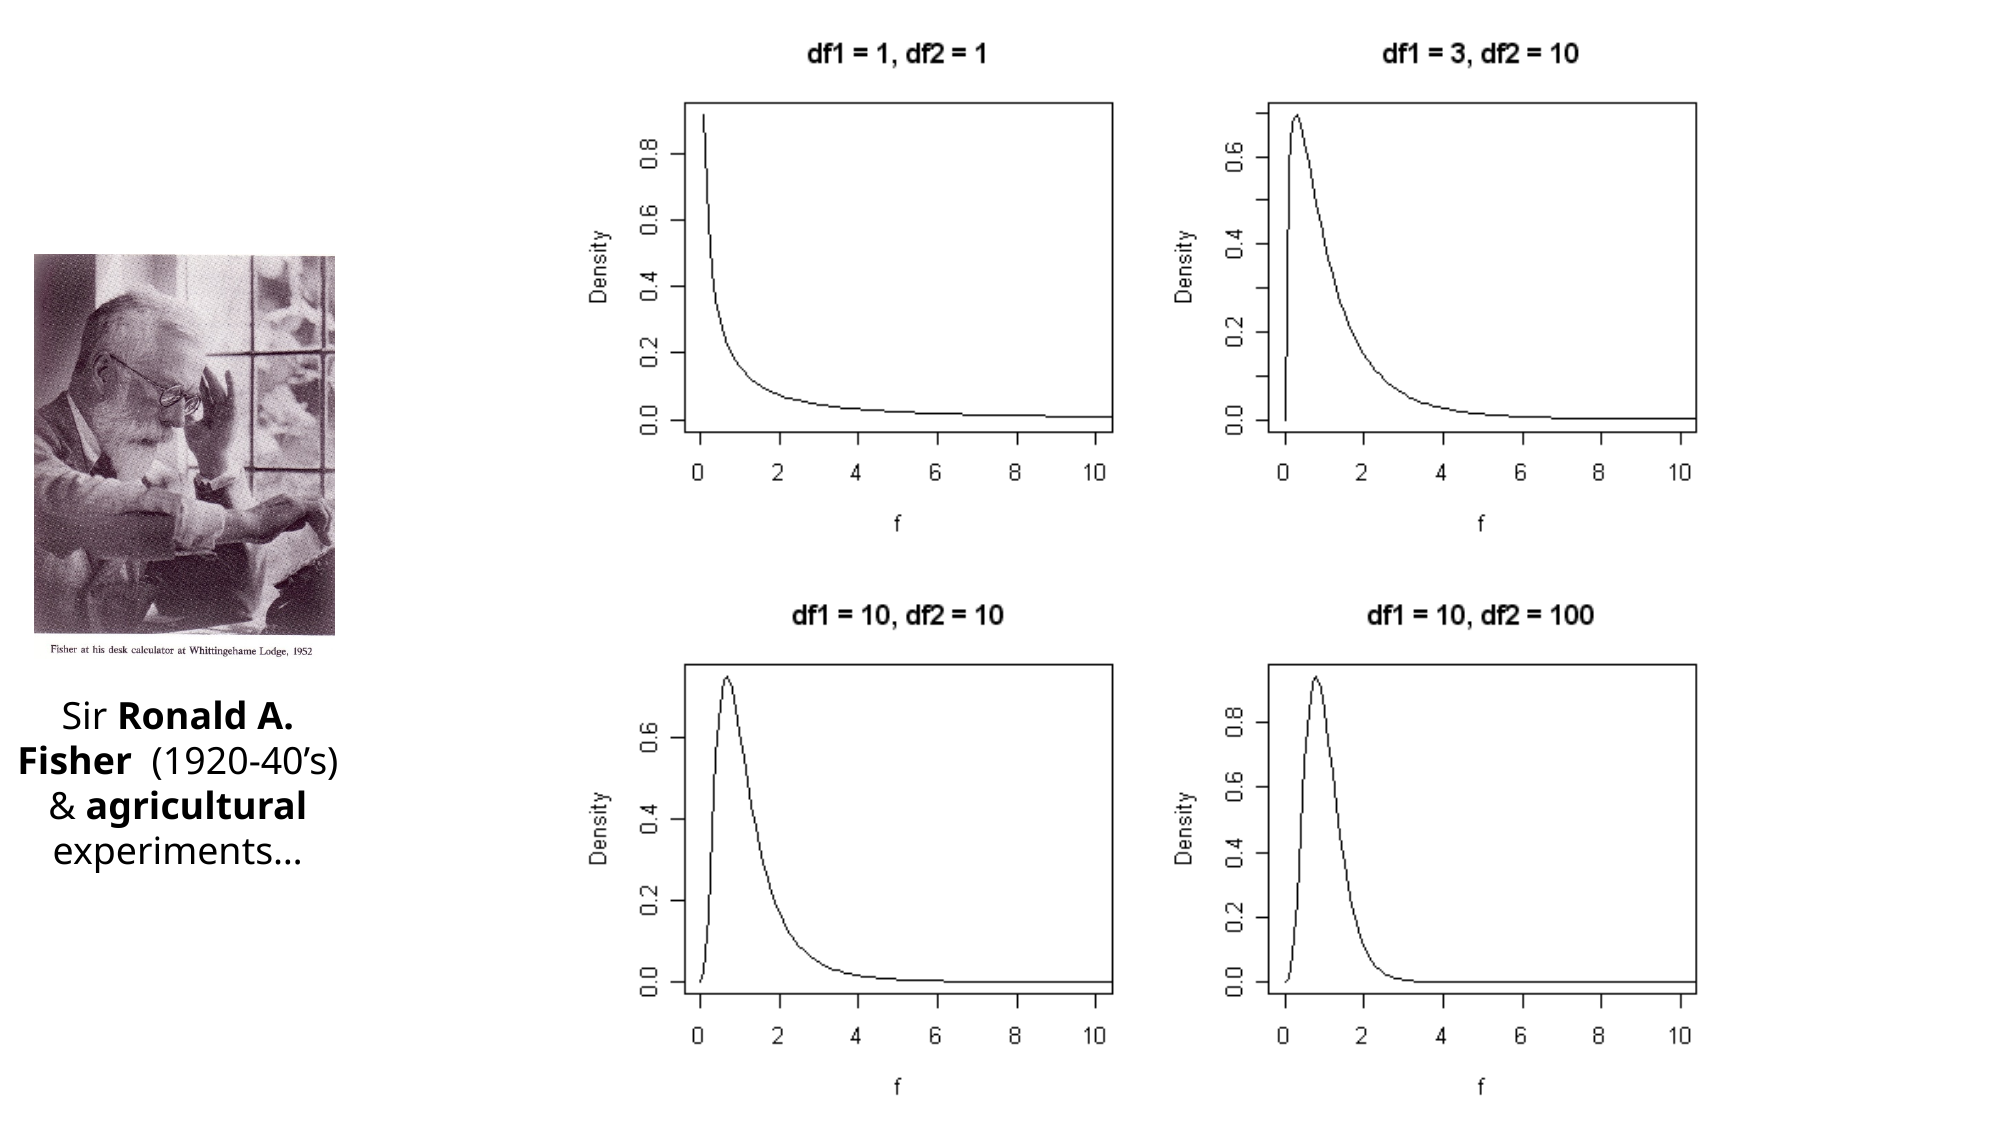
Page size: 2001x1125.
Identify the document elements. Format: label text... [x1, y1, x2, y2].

picture [34, 254, 335, 659]
picture [581, 0, 1750, 1124]
text_box Sir Ronald A. Fisher (1920-40’s) & agricultural experiments… [0, 684, 357, 880]
